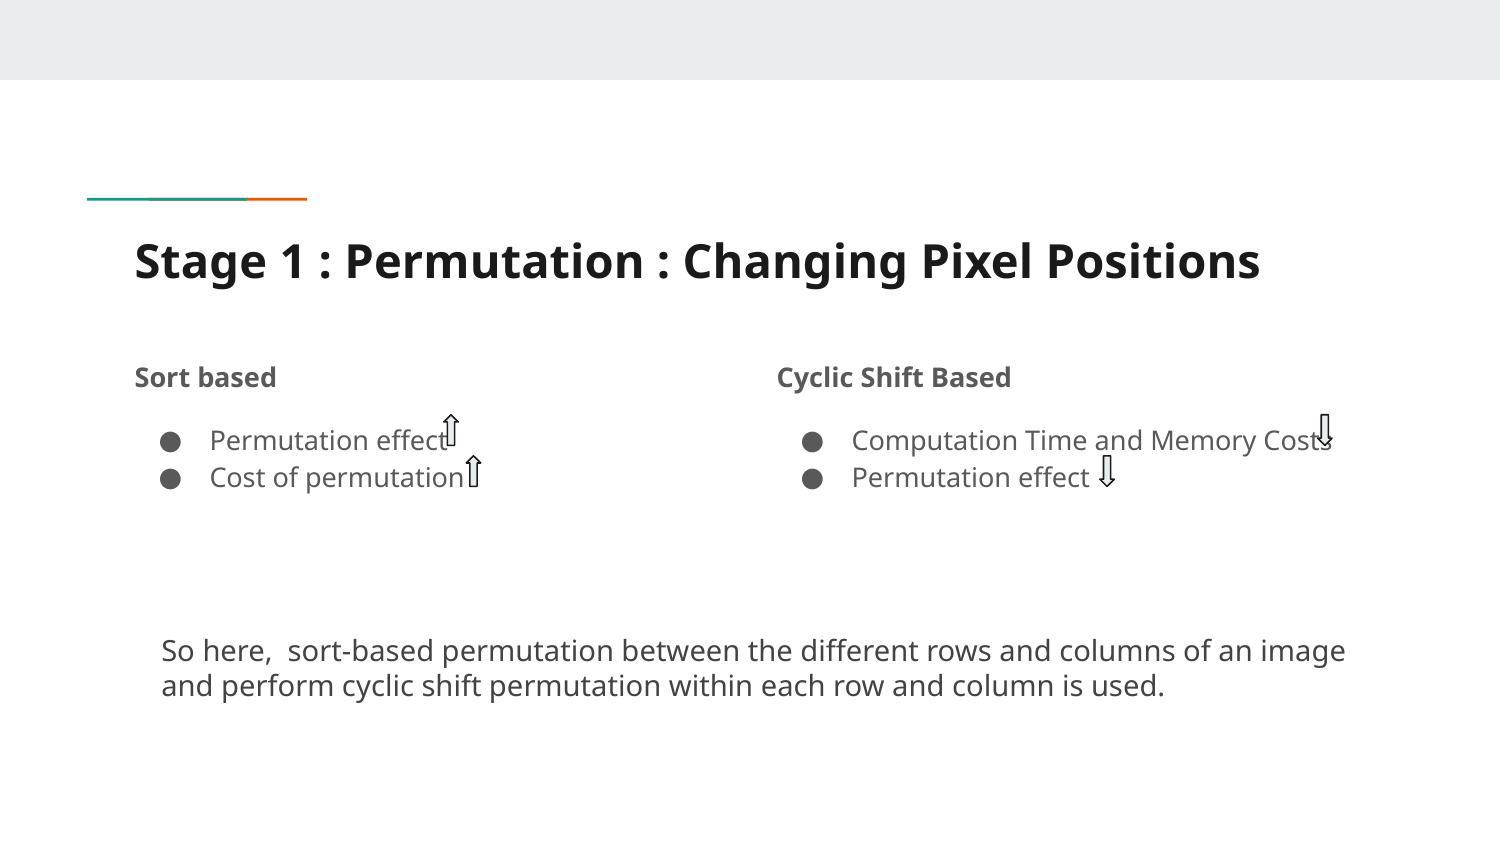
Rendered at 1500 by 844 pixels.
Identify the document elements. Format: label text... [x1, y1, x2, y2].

text_box [443, 414, 459, 446]
list Sort based Permutation effect Cost of permutation [119, 341, 739, 555]
text_box So here, sort-based permutation between the different rows and columns of an image and perform cyclic shift permutation within each row and column is used. [146, 617, 1369, 753]
title Stage 1 : Permutation : Changing Pixel Positions [119, 216, 1381, 305]
text_box [1317, 414, 1333, 446]
text_box [1099, 455, 1115, 487]
text_box [466, 455, 481, 487]
list Cyclic Shift Based Computation Time and Memory Costs Permutation effect [761, 341, 1381, 555]
